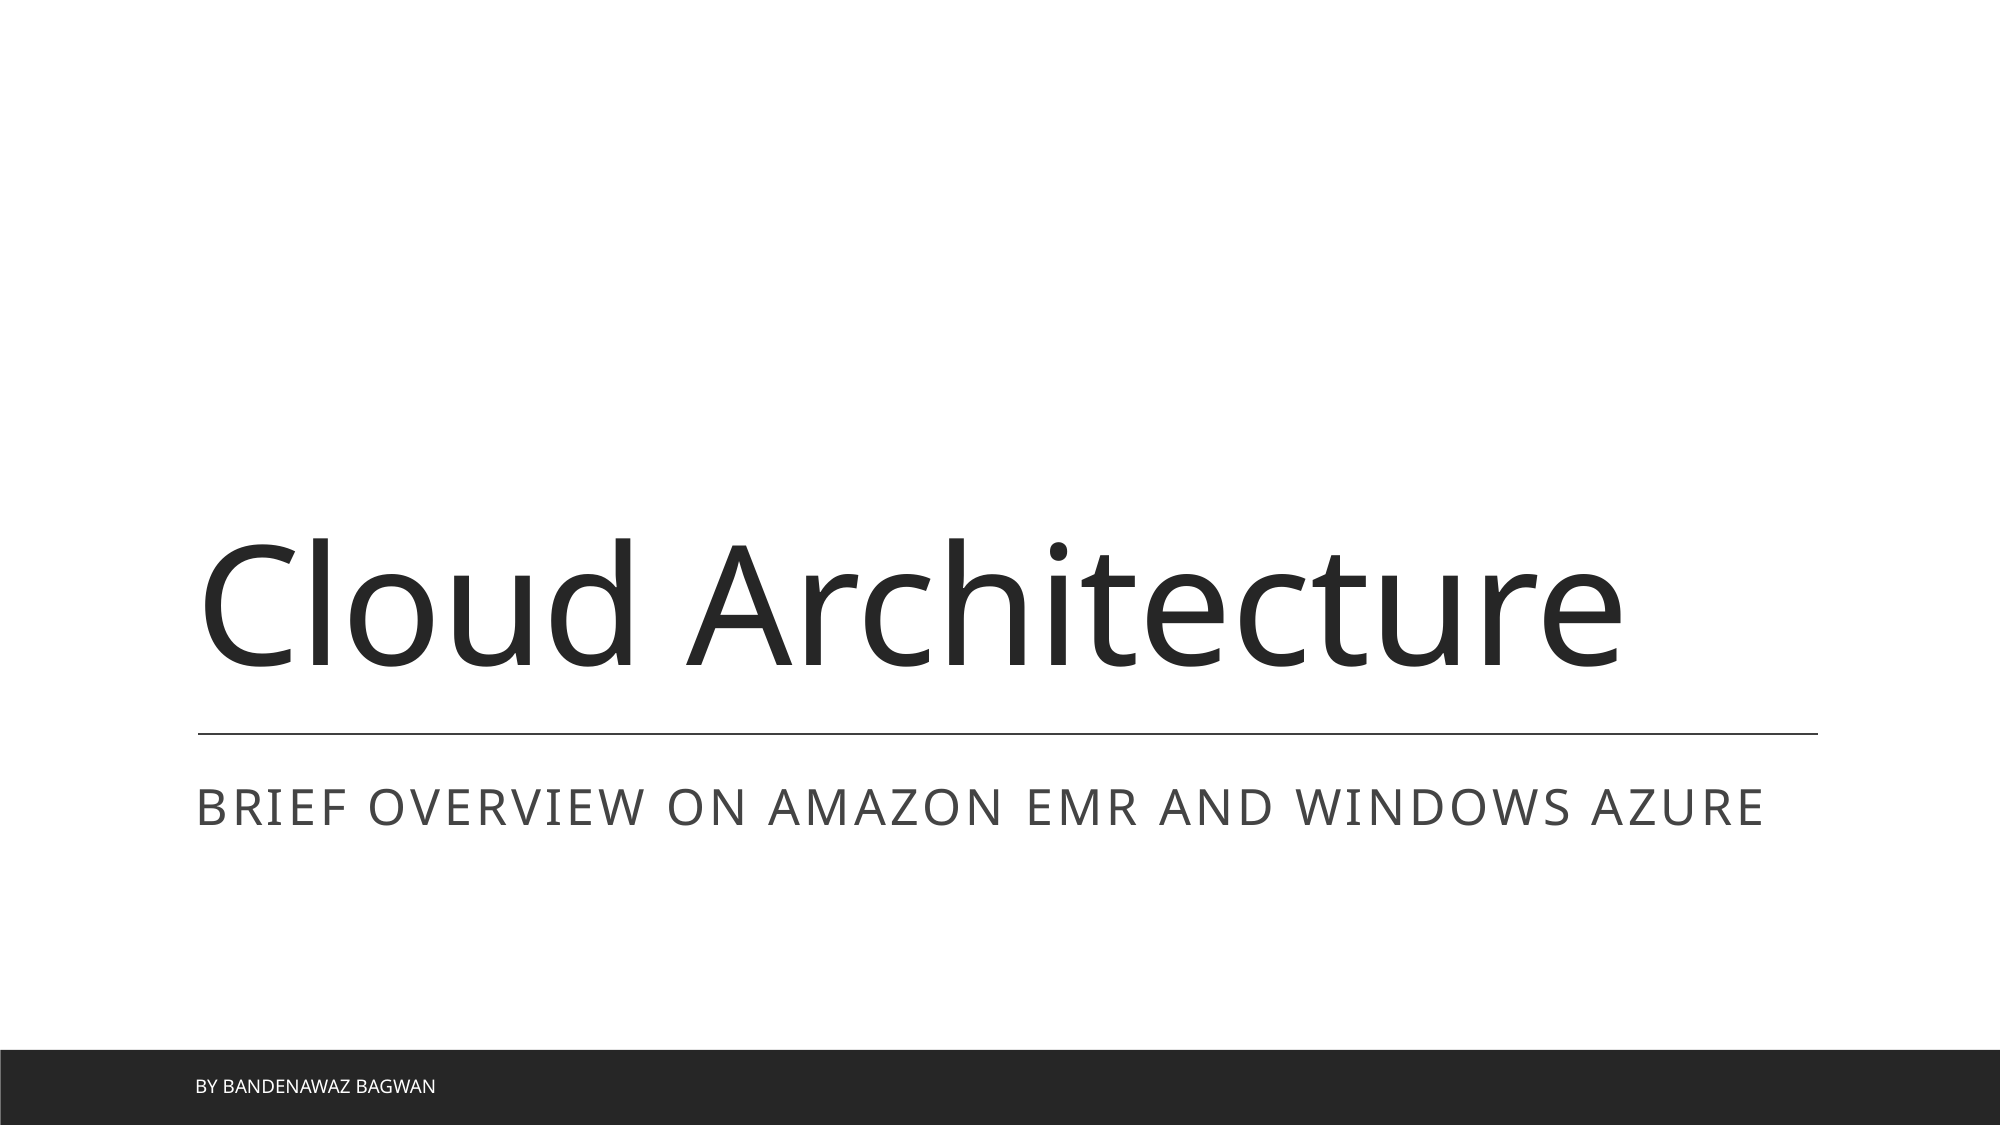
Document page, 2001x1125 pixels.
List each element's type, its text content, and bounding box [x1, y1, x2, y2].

footer by Bandenawaz Bagwan [180, 1057, 1299, 1118]
subtitle Brief Overview on Amazon EMR and Windows Azure [180, 761, 1831, 950]
title Cloud Architecture [180, 124, 1830, 710]
